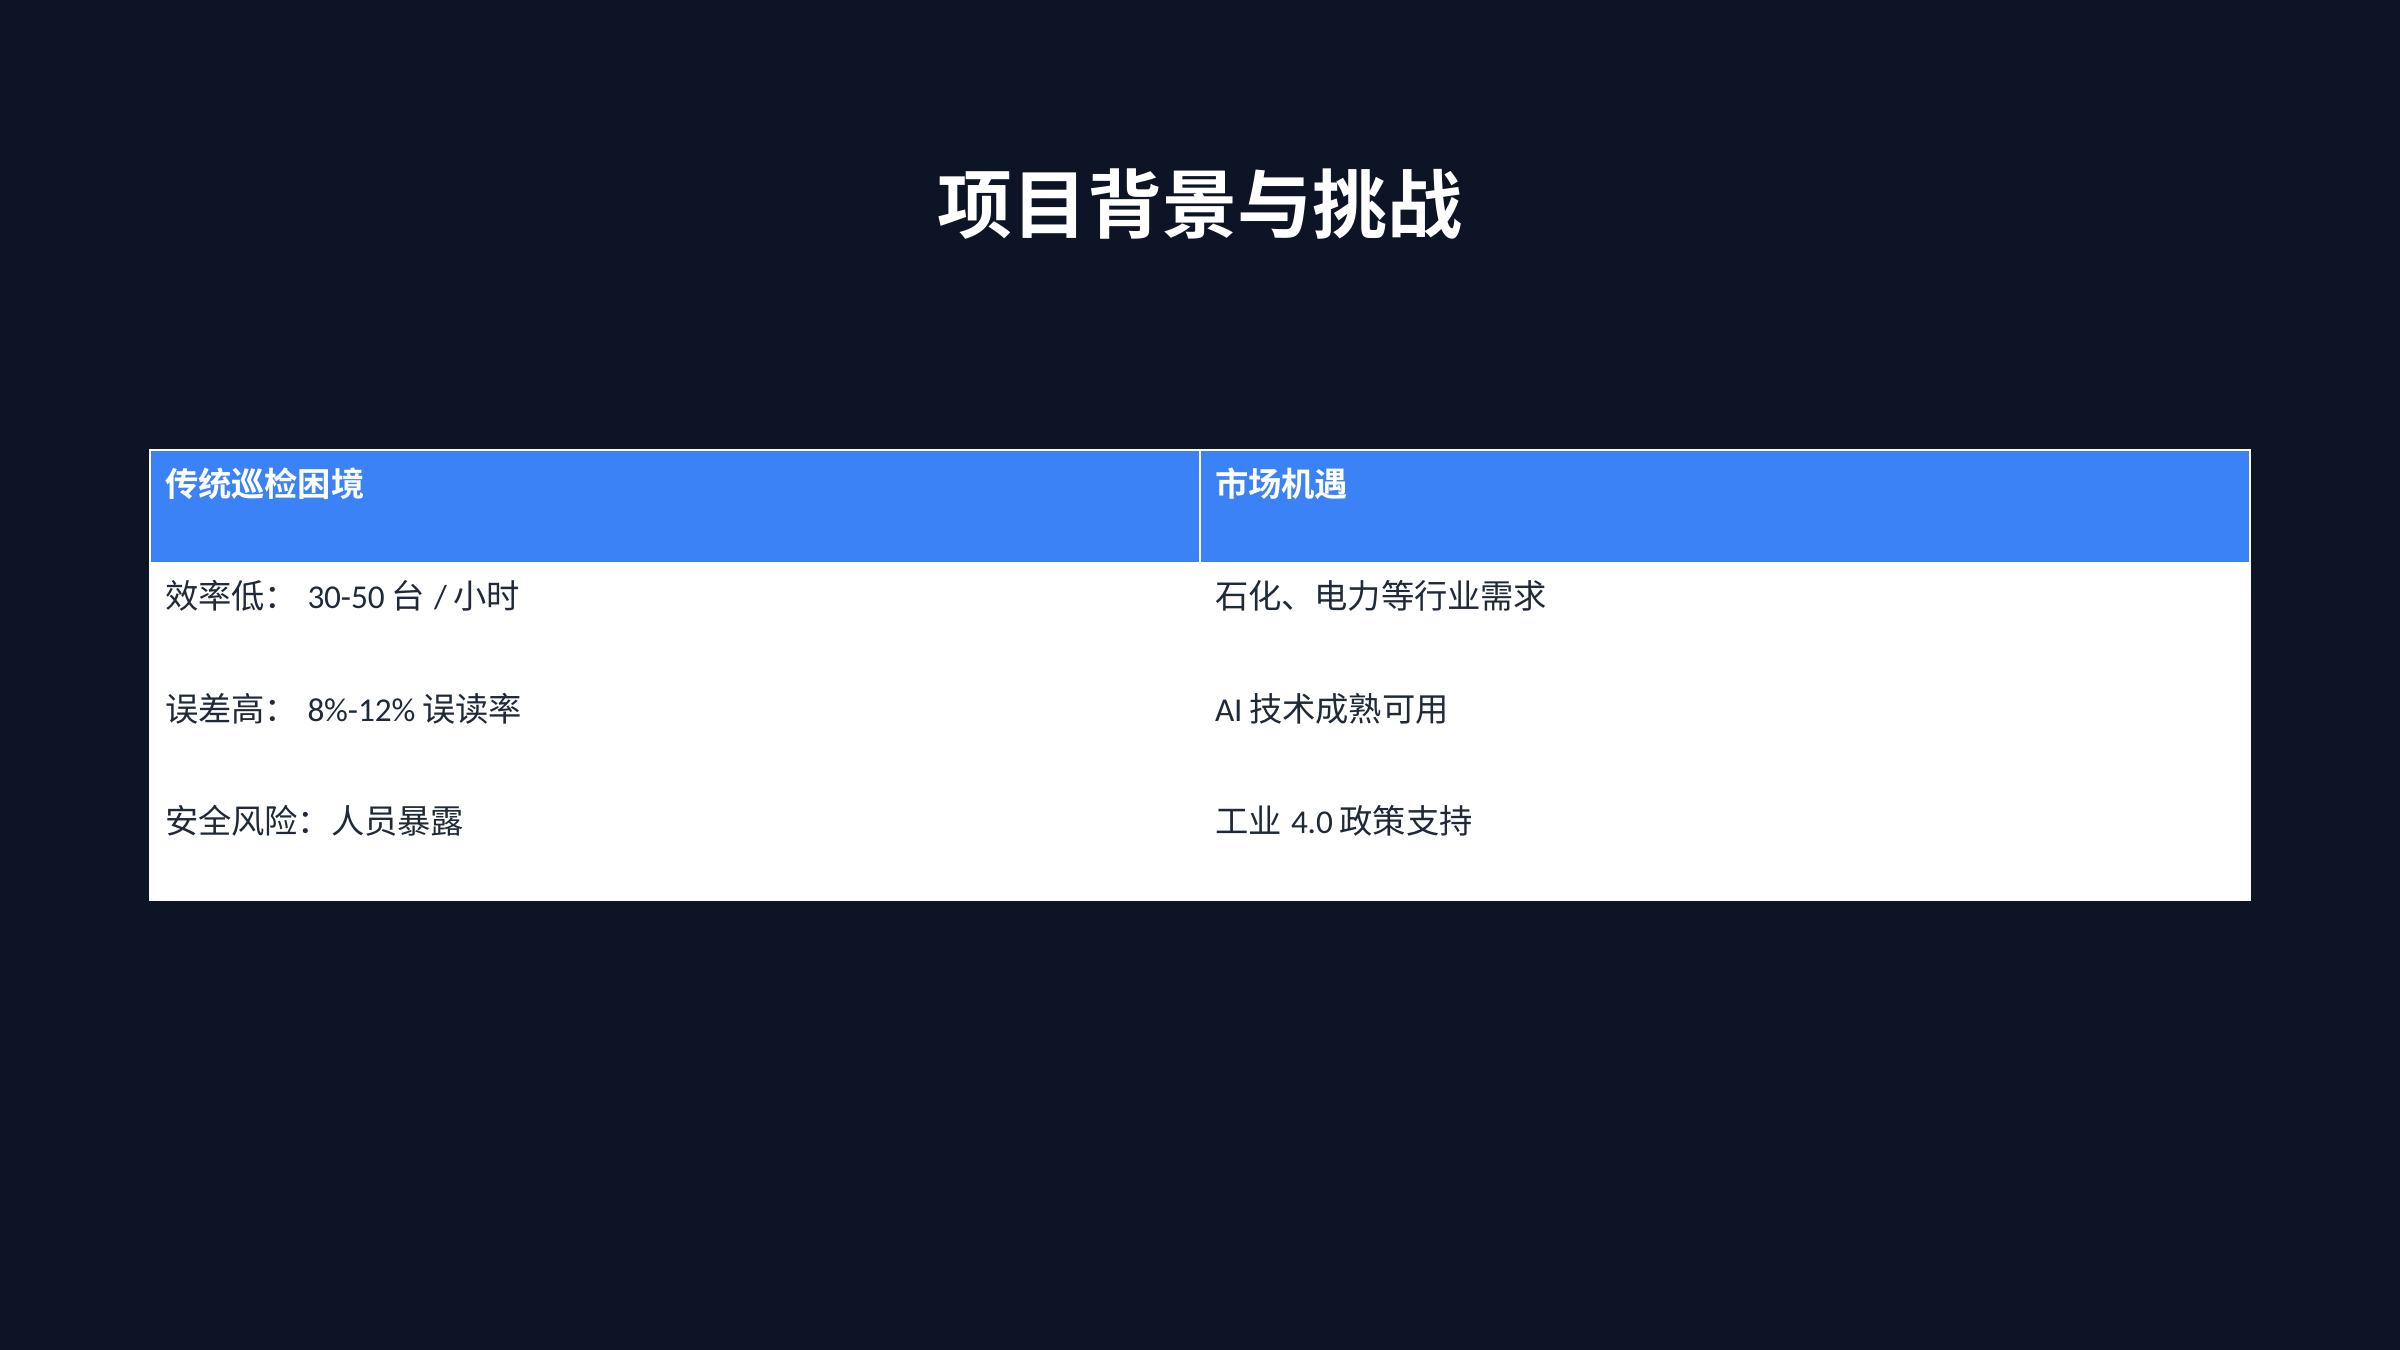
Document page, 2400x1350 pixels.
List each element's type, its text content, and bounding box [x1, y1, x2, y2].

table_cell 石化、电力等行业需求 [1201, 563, 2249, 674]
table_cell 安全风险：人员暴露 [151, 788, 1199, 899]
table_header 传统巡检困境 [151, 451, 1199, 562]
table_cell 误差高：8%-12%误读率 [151, 676, 1199, 787]
table_cell 效率低：30-50台/小时 [151, 563, 1199, 674]
text_box 项目背景与挑战 [922, 149, 1478, 255]
table_cell AI技术成熟可用 [1201, 676, 2249, 787]
table_cell 工业4.0政策支持 [1201, 788, 2249, 899]
table_header 市场机遇 [1201, 451, 2249, 562]
